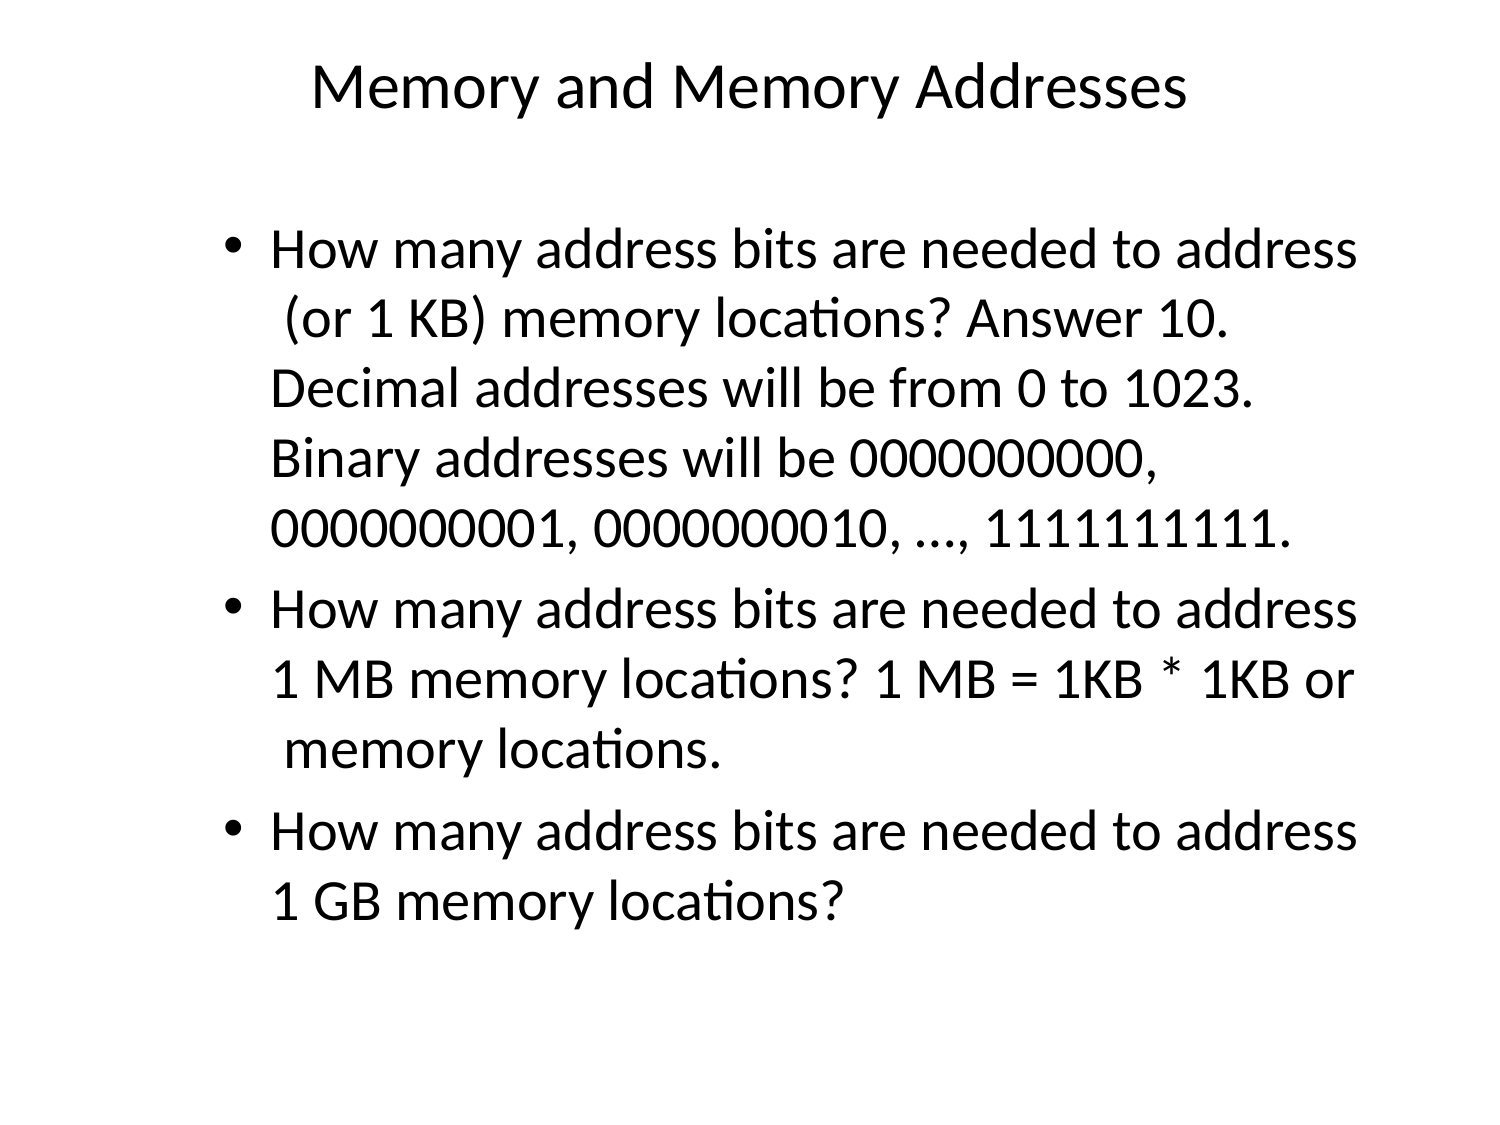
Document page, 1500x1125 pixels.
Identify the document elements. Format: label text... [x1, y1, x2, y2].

title Memory and Memory Addresses [75, 35, 1425, 130]
